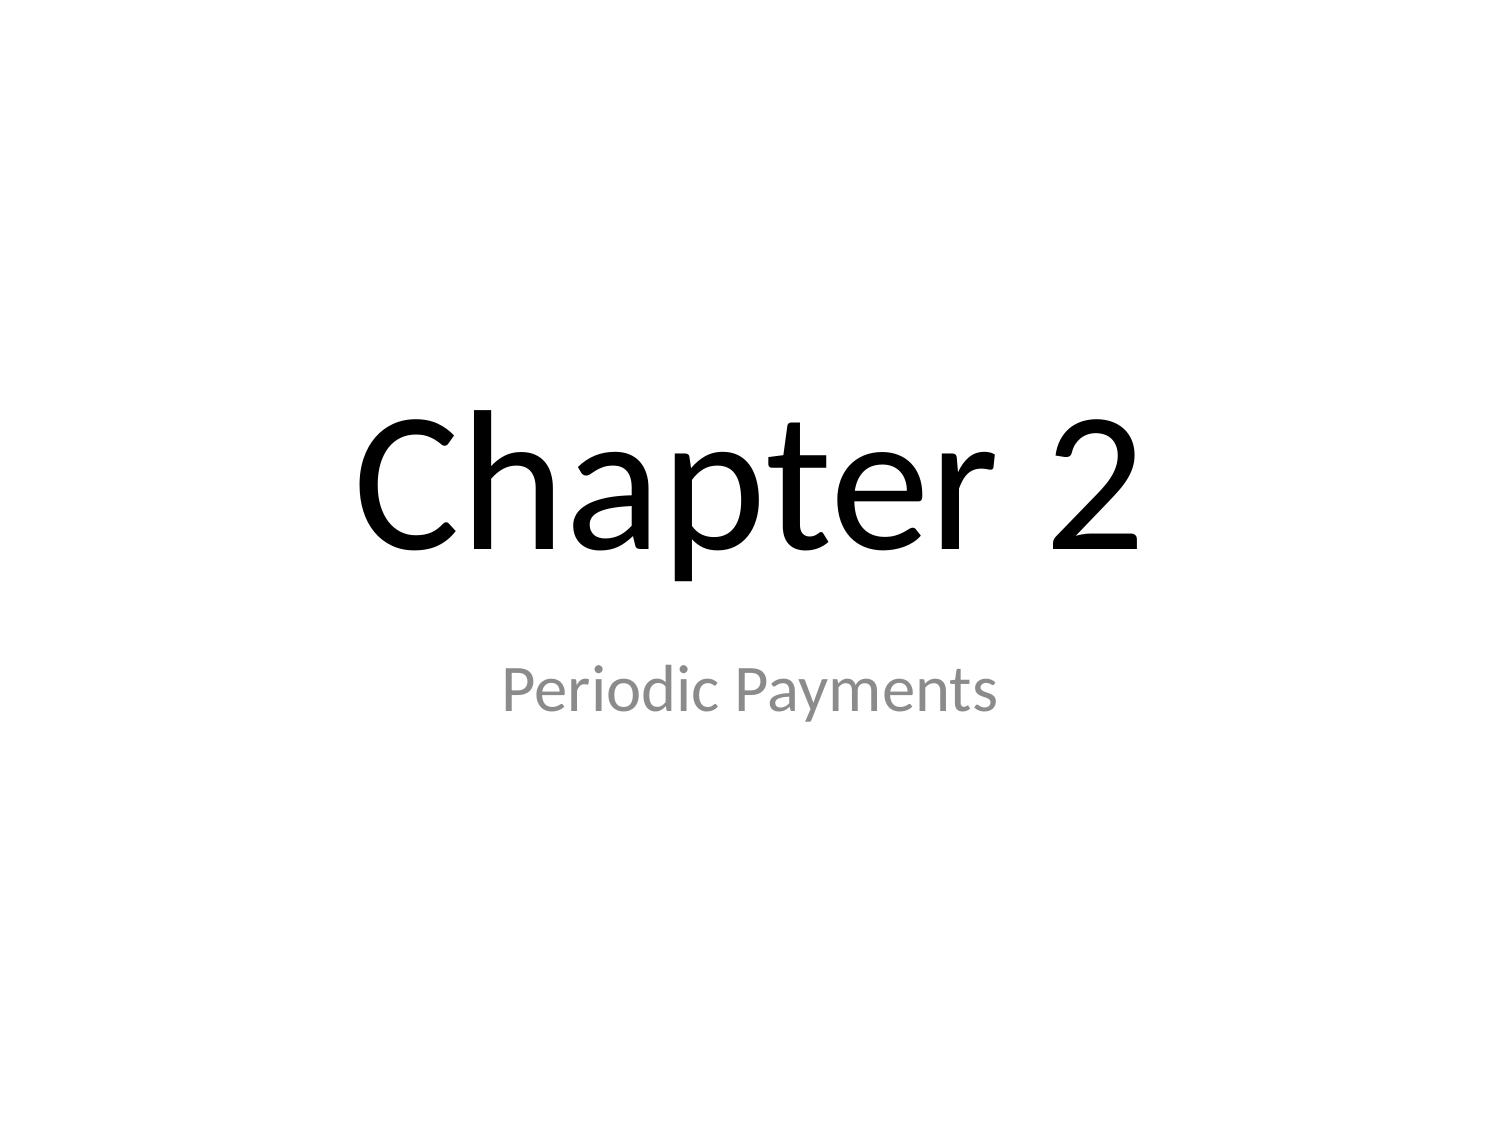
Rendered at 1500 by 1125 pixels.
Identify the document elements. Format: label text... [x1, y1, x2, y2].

subtitle Periodic Payments [225, 637, 1275, 925]
title Chapter 2 [112, 349, 1388, 591]
